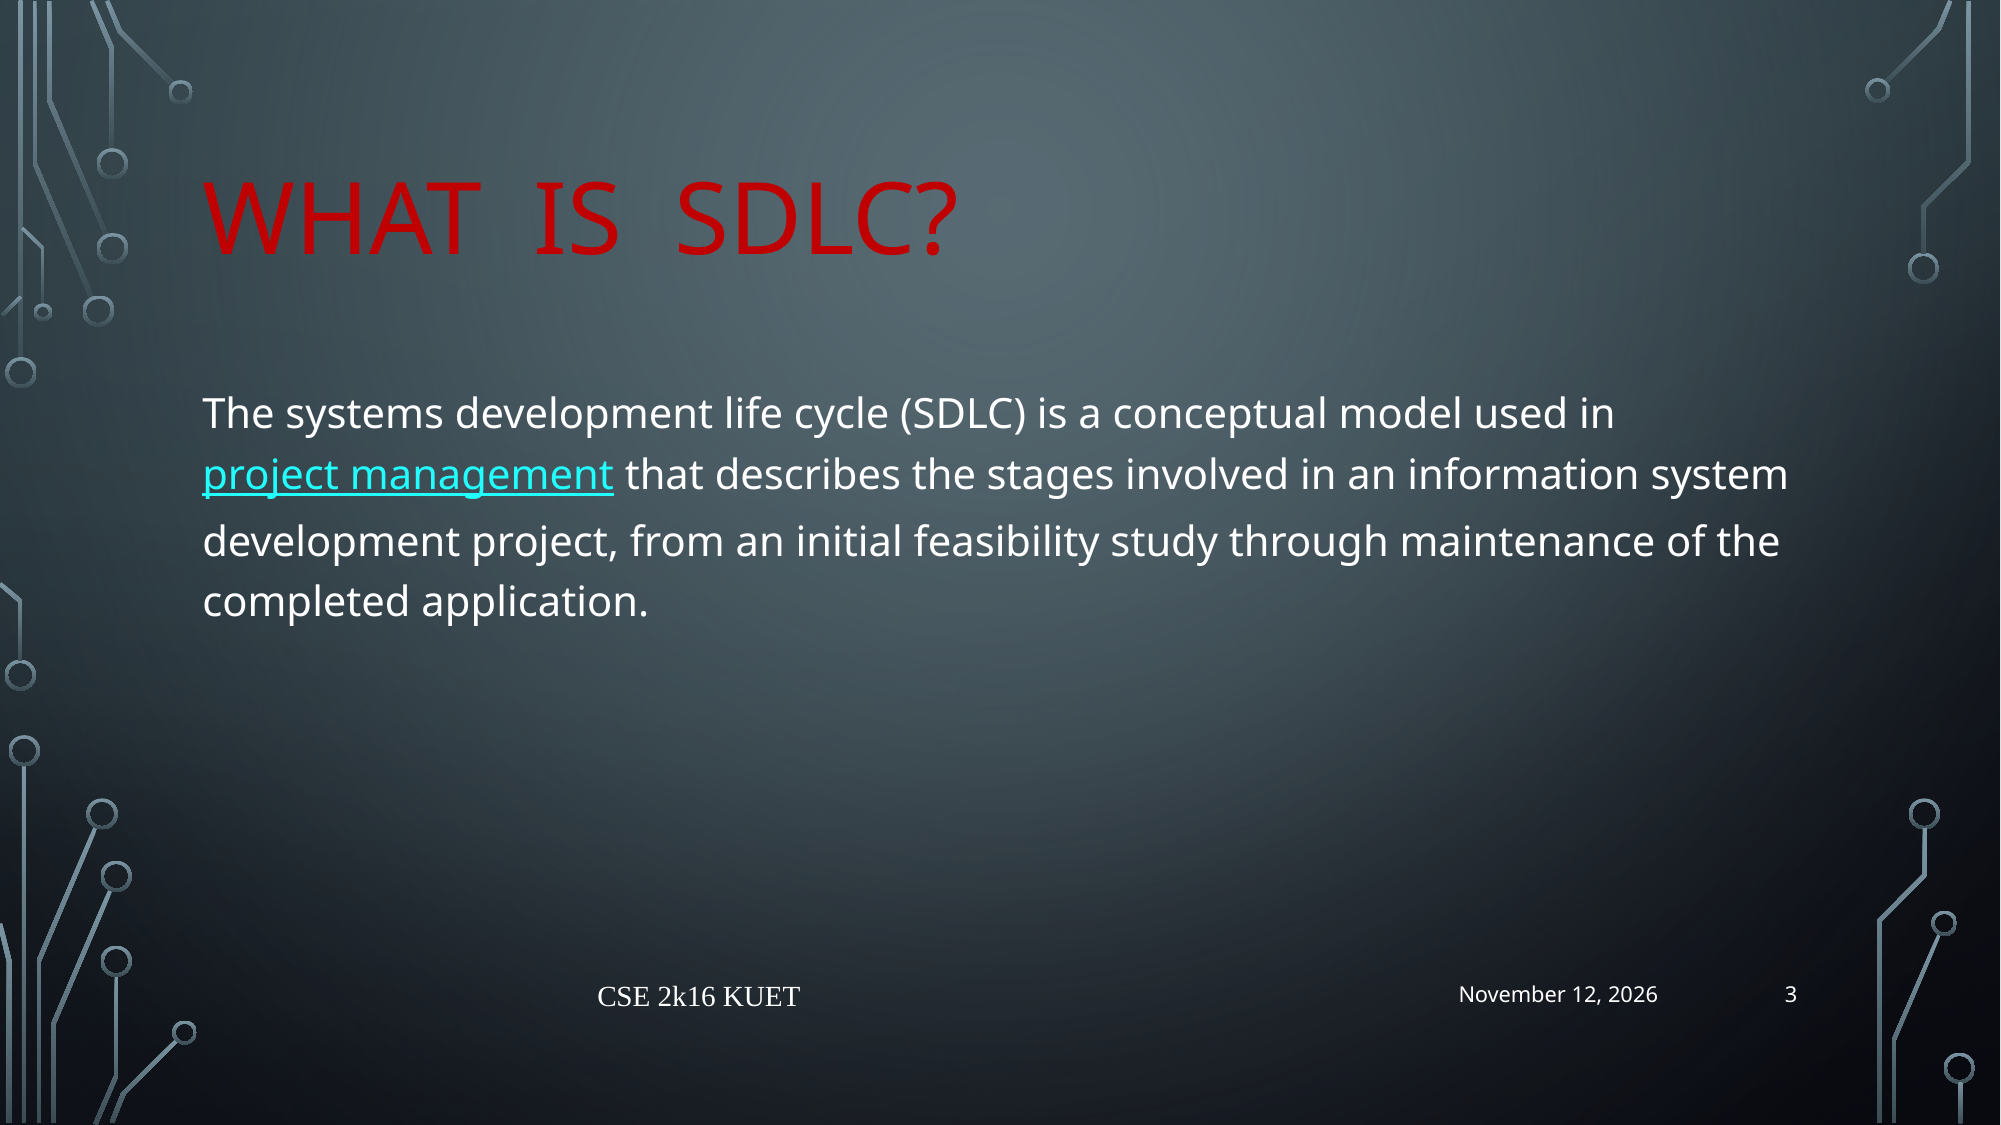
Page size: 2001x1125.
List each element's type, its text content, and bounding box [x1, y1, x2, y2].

list The systems development life cycle (SDLC) is a conceptual model used in project management that describes the stages involved in an information system development project, from an initial feasibility study through maintenance of the completed application. [187, 369, 1813, 950]
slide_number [1223, 965, 1674, 1025]
footer CSE 2k16 KUET [187, 965, 1211, 1025]
title What is SDLC? [187, 101, 1813, 344]
slide_number 3 [1685, 965, 1813, 1025]
